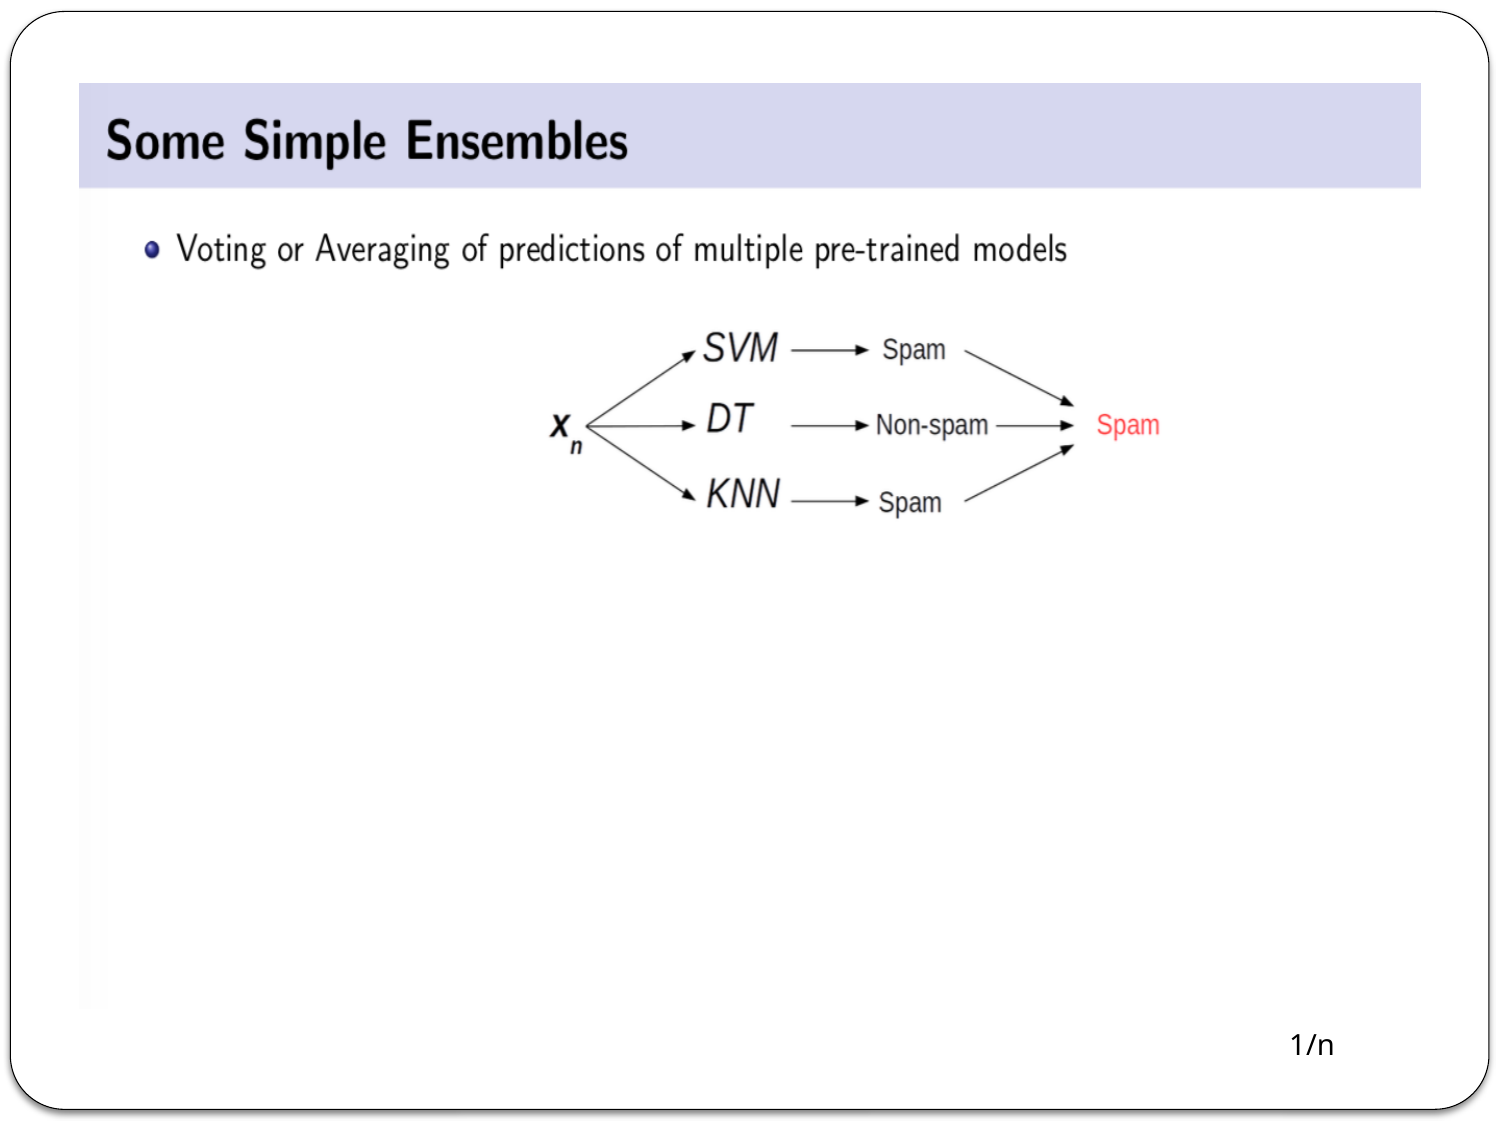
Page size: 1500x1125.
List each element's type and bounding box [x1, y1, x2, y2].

picture [78, 83, 1422, 1009]
